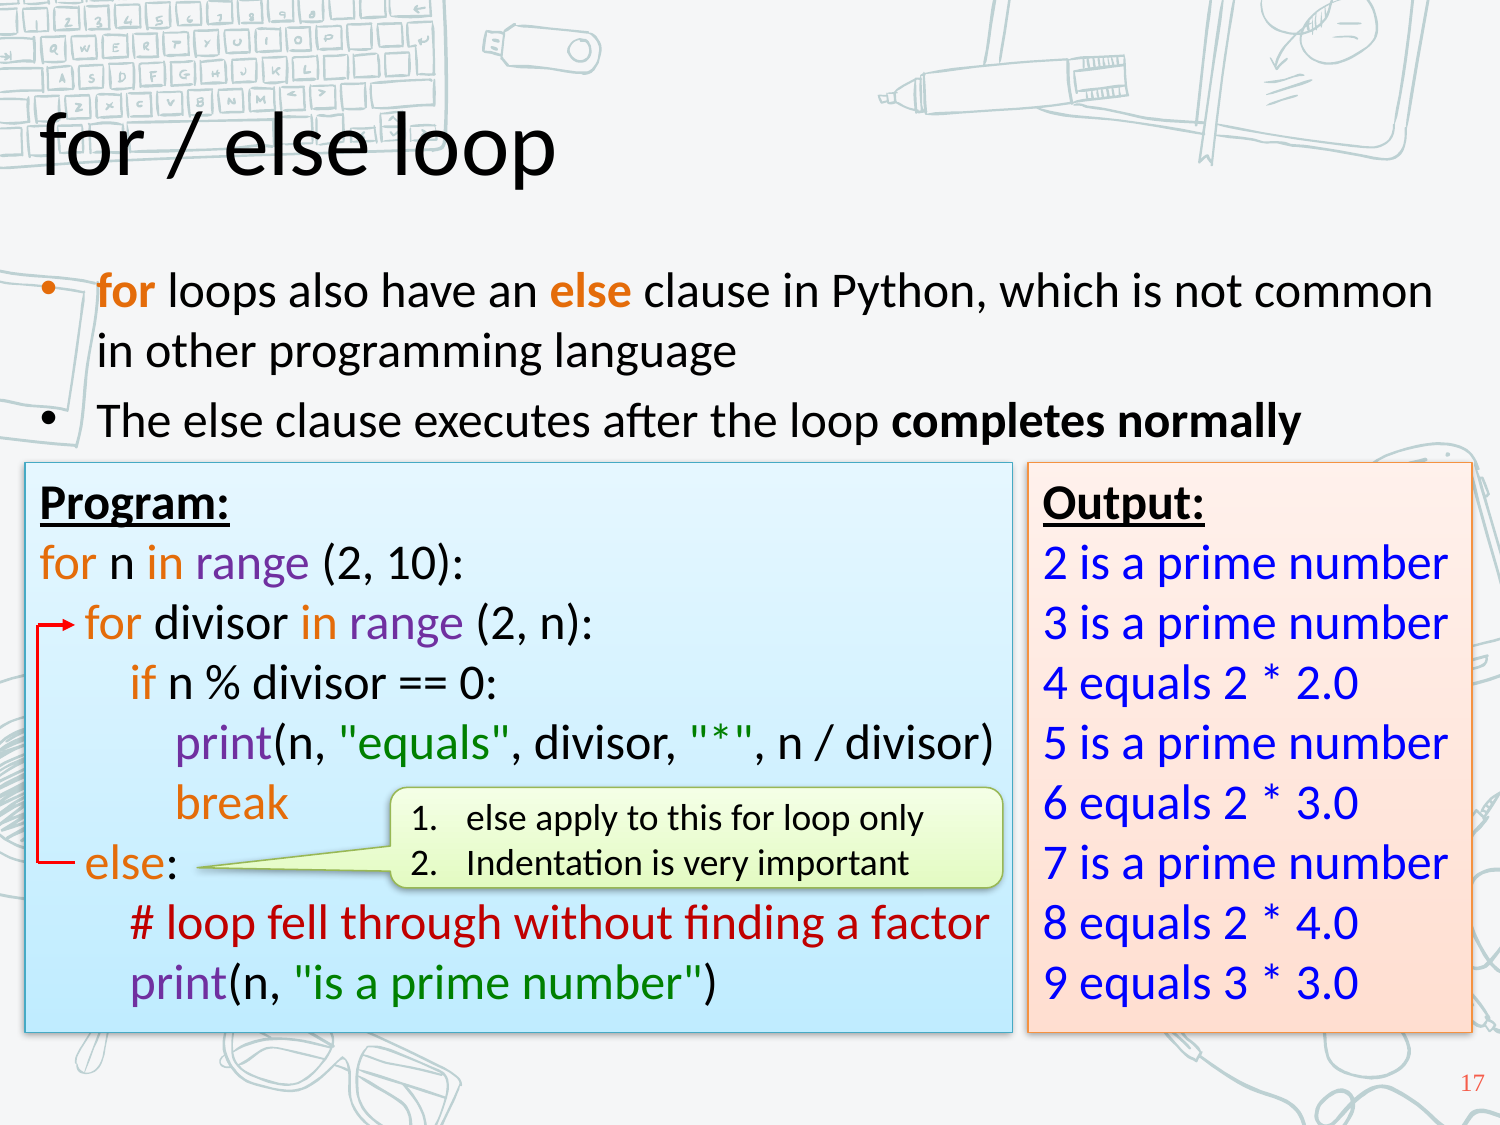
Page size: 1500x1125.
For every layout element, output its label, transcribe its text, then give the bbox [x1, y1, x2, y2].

list for loops also have an else clause in Python, which is not common in other programming language The else clause executes after the loop completes normally [24, 249, 1475, 1055]
title for / else loop [24, 45, 1475, 233]
text_box Output: 2 is a prime number 3 is a prime number 4 equals 2 * 2.0 5 is a prime number 6 equals 2 * 3.0 7 is a prime number 8 equals 2 * 4.0 9 equals 3 * 3.0 [1027, 462, 1473, 1033]
slide_number 17 [1425, 1050, 1500, 1113]
text_box else apply to this for loop only Indentation is very important [196, 786, 1004, 889]
text_box Program: for n in range (2, 10): for divisor in range (2, n): if n % divisor == 0: print(n, "equals", divisor, "*", n / divisor) break else: # loop fell through without finding a factor print(n, "is a prime number") [24, 462, 1013, 1033]
